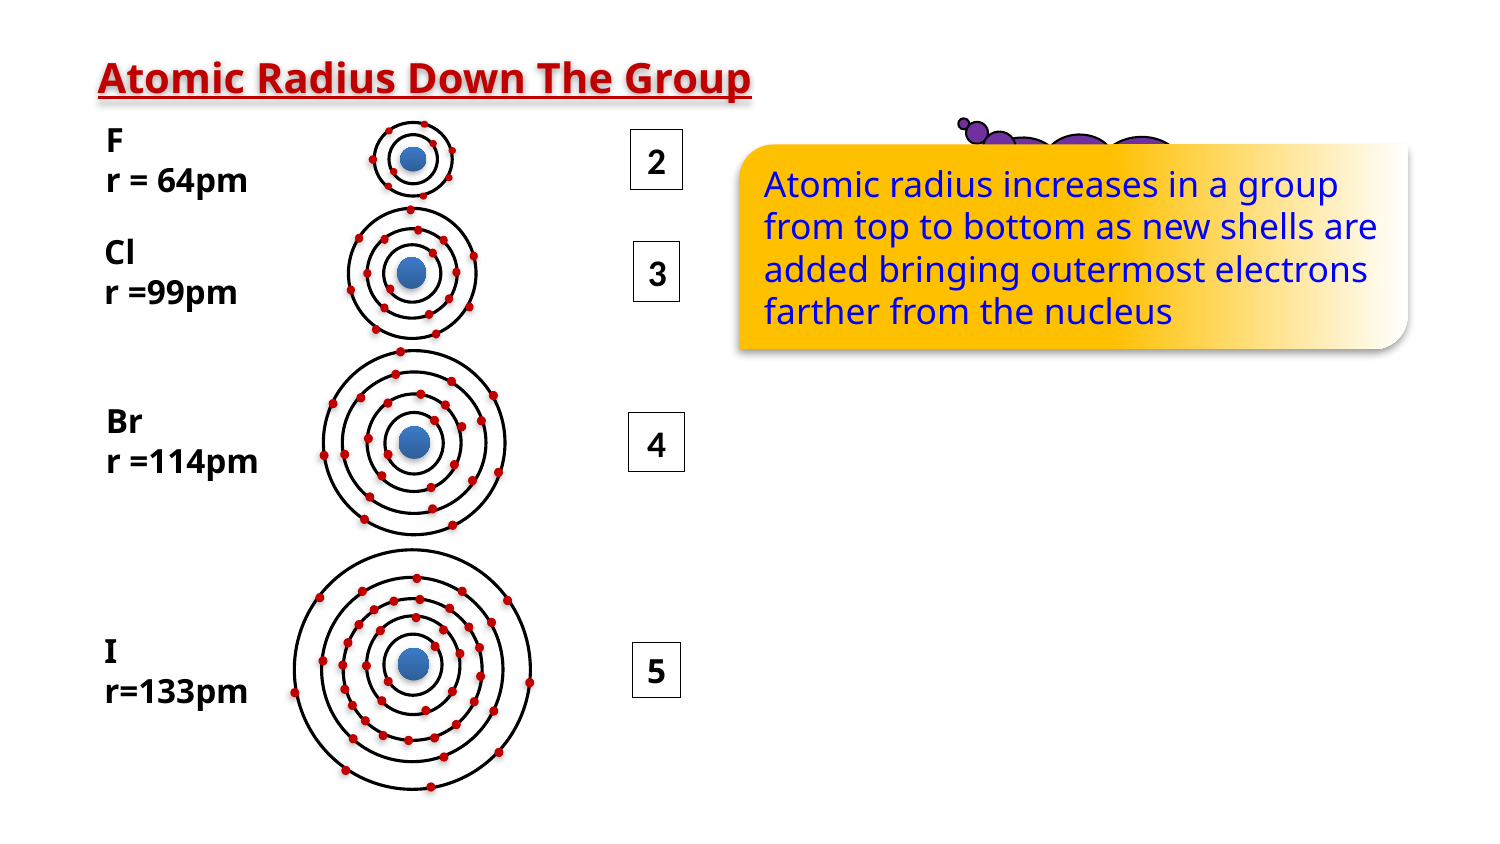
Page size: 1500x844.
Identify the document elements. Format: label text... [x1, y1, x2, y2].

text_box 5 [632, 642, 681, 698]
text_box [319, 346, 506, 536]
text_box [368, 120, 457, 200]
text_box 3 [633, 241, 680, 302]
text_box Br r =114pm [91, 393, 275, 488]
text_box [346, 205, 479, 339]
text_box Cl r =99pm [89, 223, 254, 319]
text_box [947, 131, 1294, 330]
text_box 2 [630, 129, 683, 190]
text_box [290, 549, 535, 792]
text_box F r = 64pm [90, 119, 264, 207]
text_box Atomic radius increases in a group from top to bottom as new shells are added bringing outermost electrons farther from the nucleus [737, 142, 1410, 352]
text_box I r=133pm [89, 622, 265, 718]
text_box Atomic Radius Down The Group [80, 41, 901, 112]
text_box 4 [628, 412, 685, 472]
